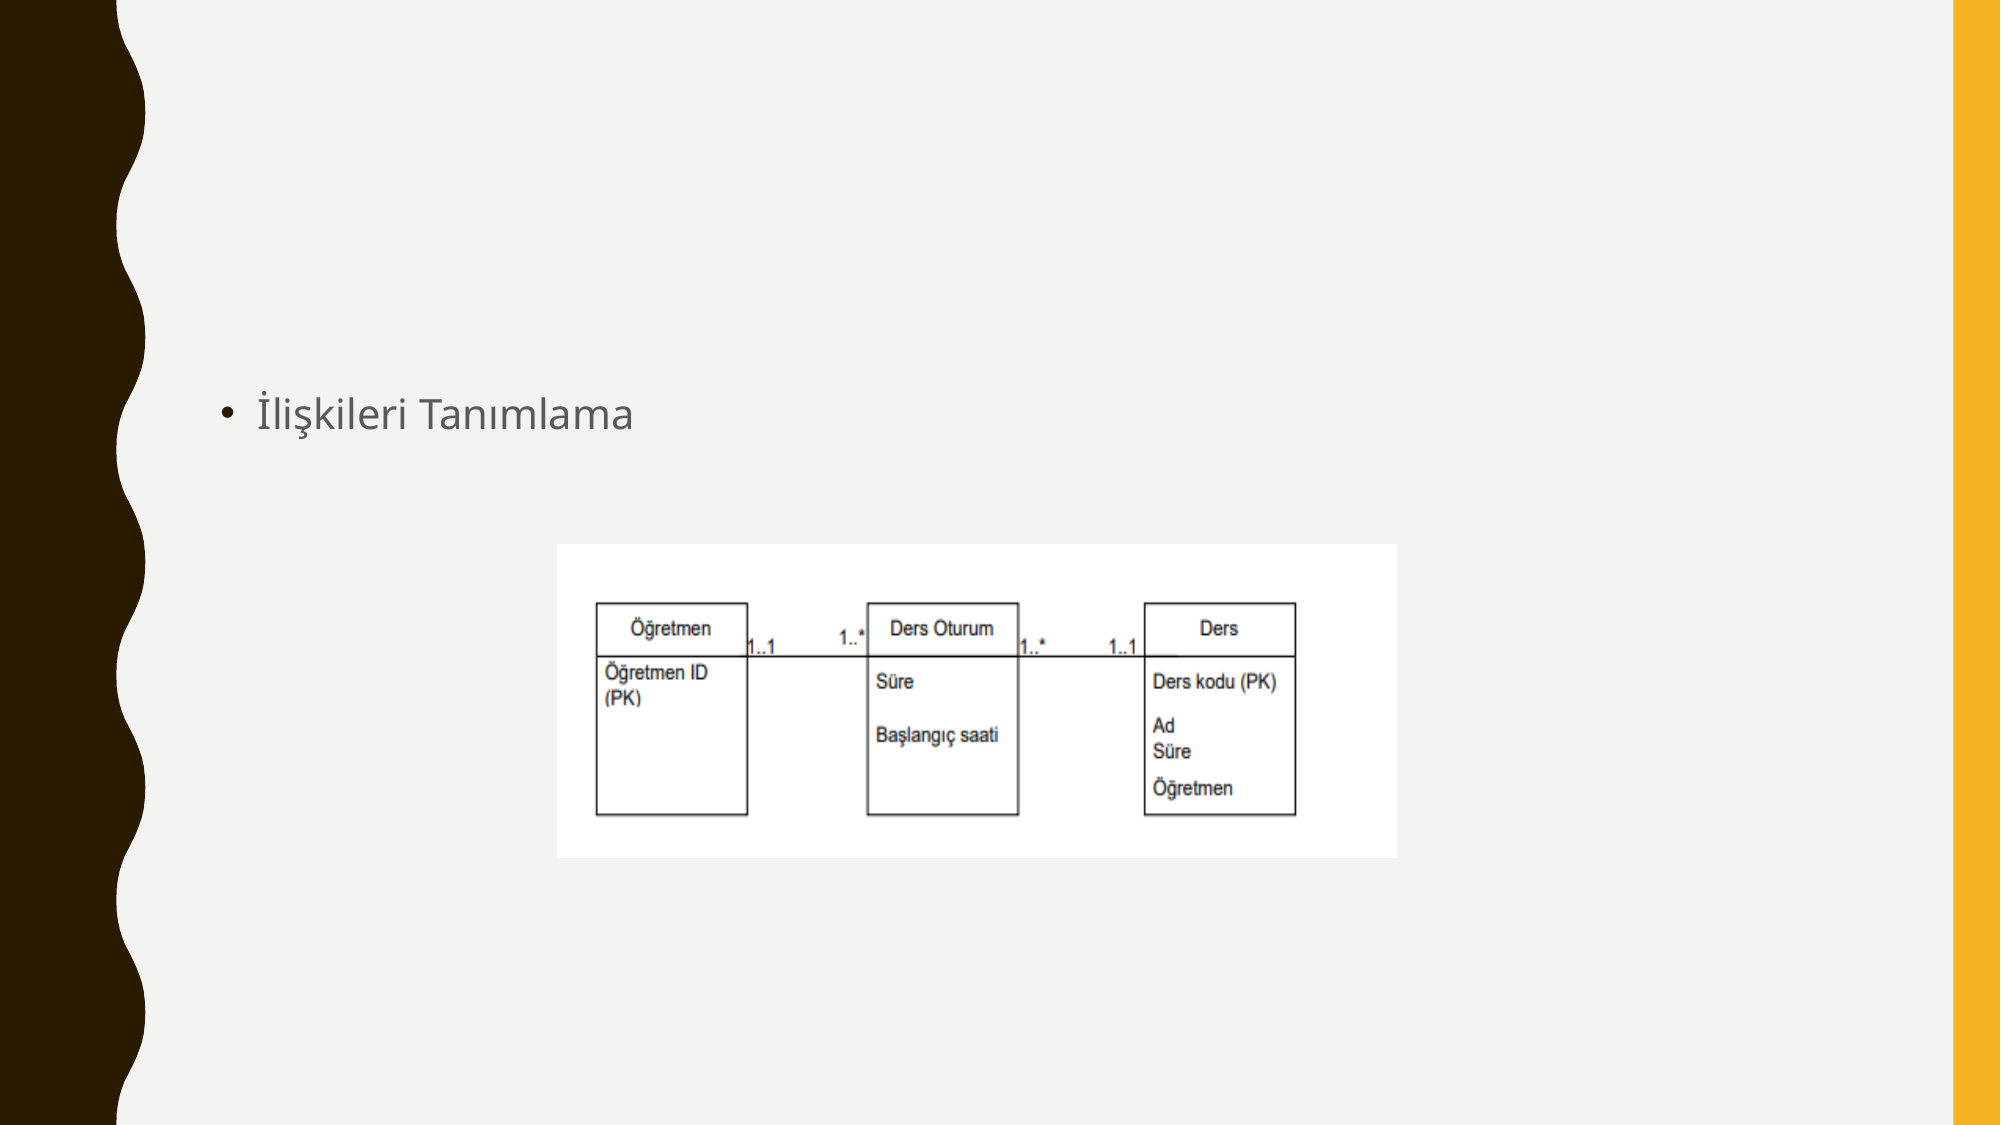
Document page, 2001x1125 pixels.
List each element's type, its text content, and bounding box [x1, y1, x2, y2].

list İlişkileri Tanımlama [205, 375, 1875, 965]
picture [557, 543, 1397, 858]
